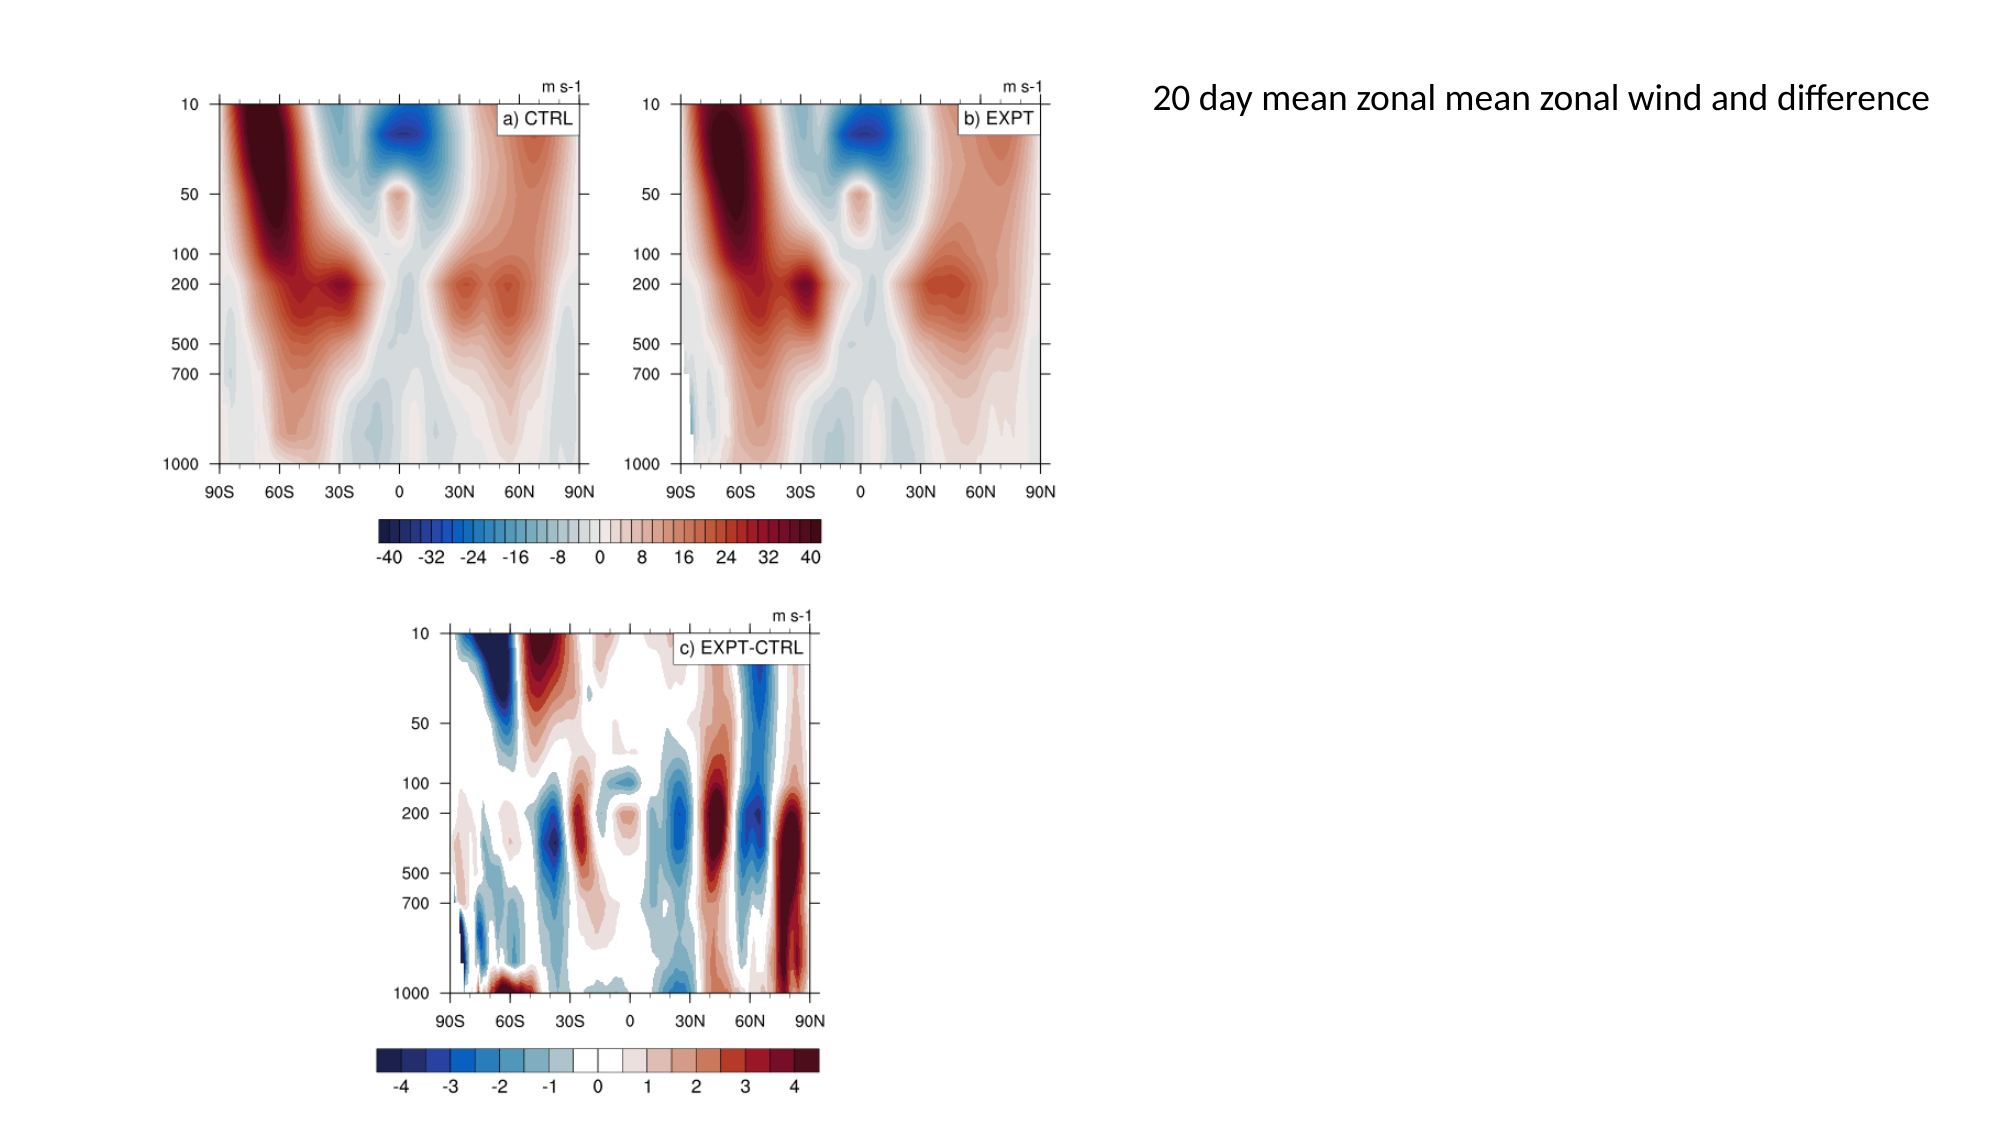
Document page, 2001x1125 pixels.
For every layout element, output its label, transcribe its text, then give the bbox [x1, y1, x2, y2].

picture [140, 65, 1092, 1111]
text_box 20 day mean zonal mean zonal wind and difference [1137, 65, 1967, 125]
